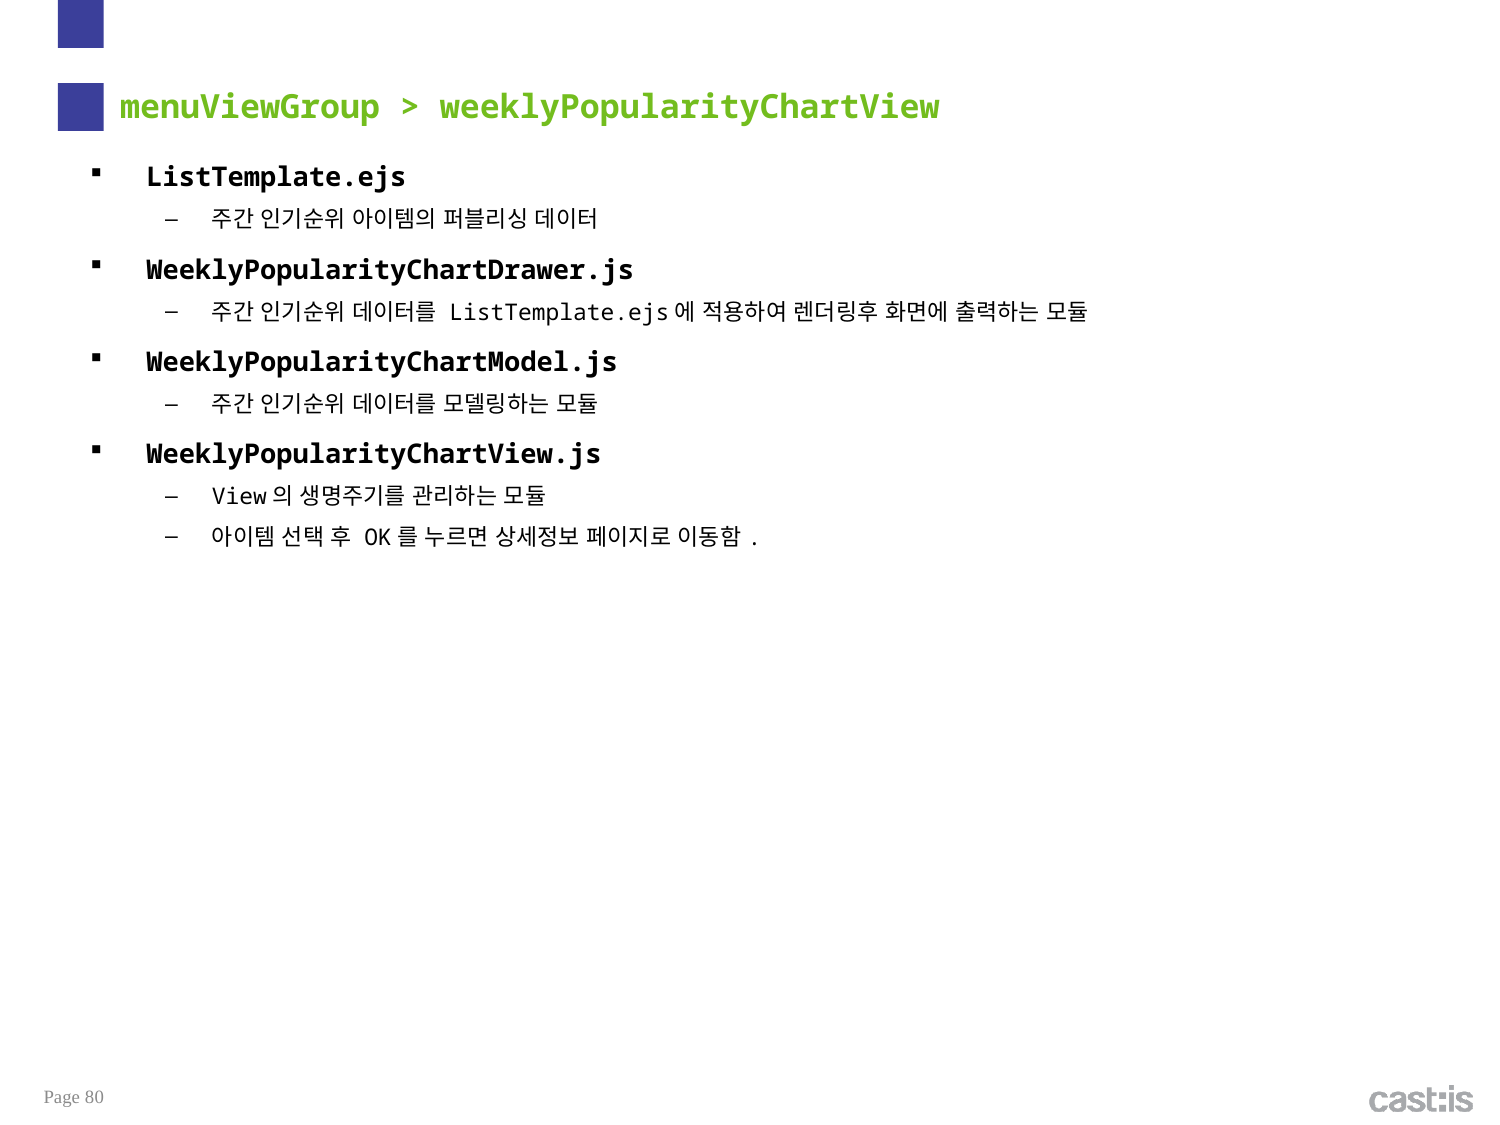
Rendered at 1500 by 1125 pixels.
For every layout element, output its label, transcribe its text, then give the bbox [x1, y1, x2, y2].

title menuViewGroup > weeklyPopularityChartView [105, 70, 1427, 140]
slide_number Page 80 [28, 1076, 147, 1117]
list ListTemplate.ejs 주간 인기순위 아이템의 퍼블리싱 데이터 WeeklyPopularityChartDrawer.js 주간 인기순위 데이터를 ListTemplate.ejs에 적용하여 렌더링후 화면에 출력하는 모듈 WeeklyPopularityChartModel.js 주간 인기순위 데이터를 모델링하는 모듈 WeeklyPopularityChartView.js View의 생명주기를 관리하는 모듈 아이템 선택 후 OK를 누르면 상세정보 페이지로 이동함. [75, 149, 1425, 1059]
picture [1369, 1085, 1473, 1112]
